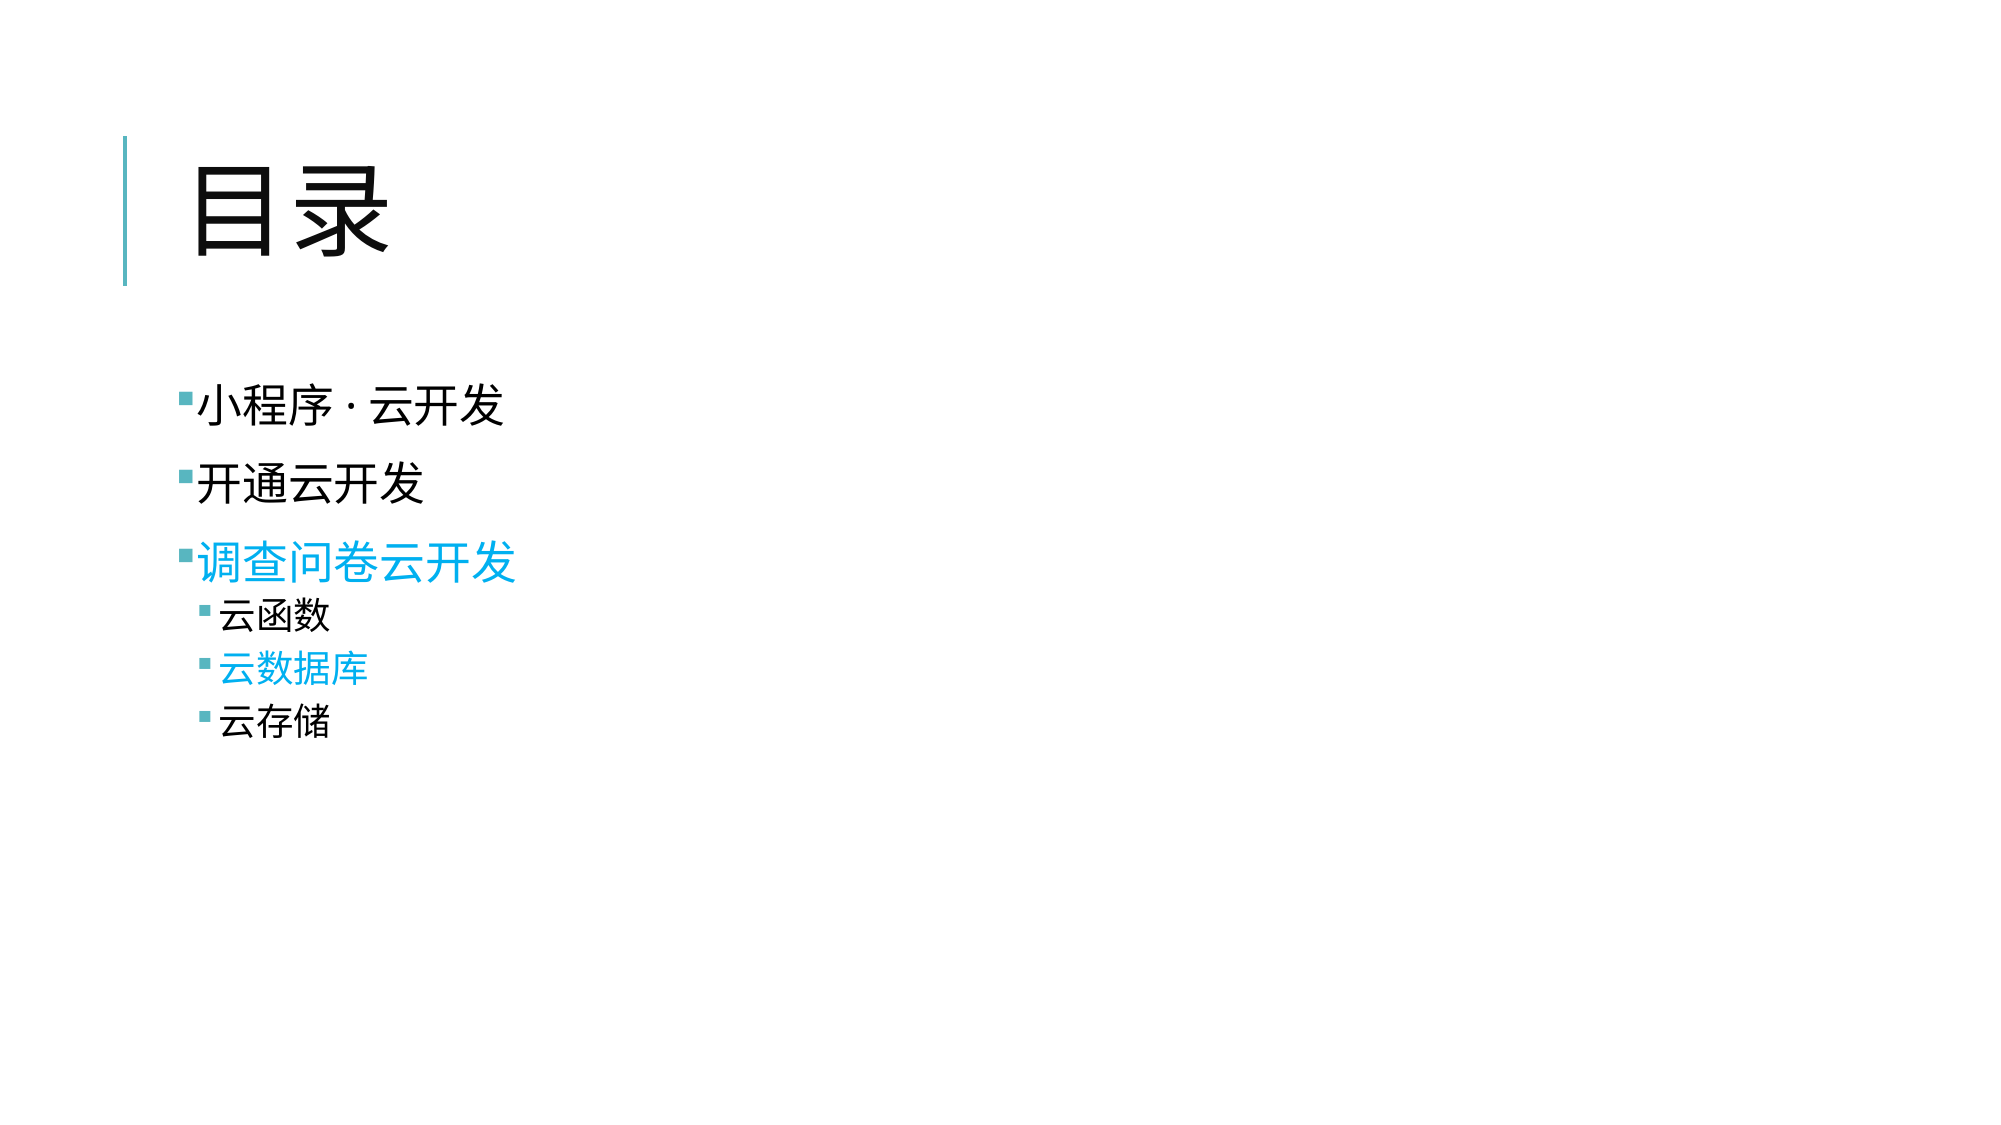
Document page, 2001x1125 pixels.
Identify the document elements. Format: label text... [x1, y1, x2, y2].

list 小程序·云开发 开通云开发 调查问卷云开发 云函数 云数据库 云存储 [168, 375, 1763, 1035]
title 目录 [168, 96, 1763, 342]
